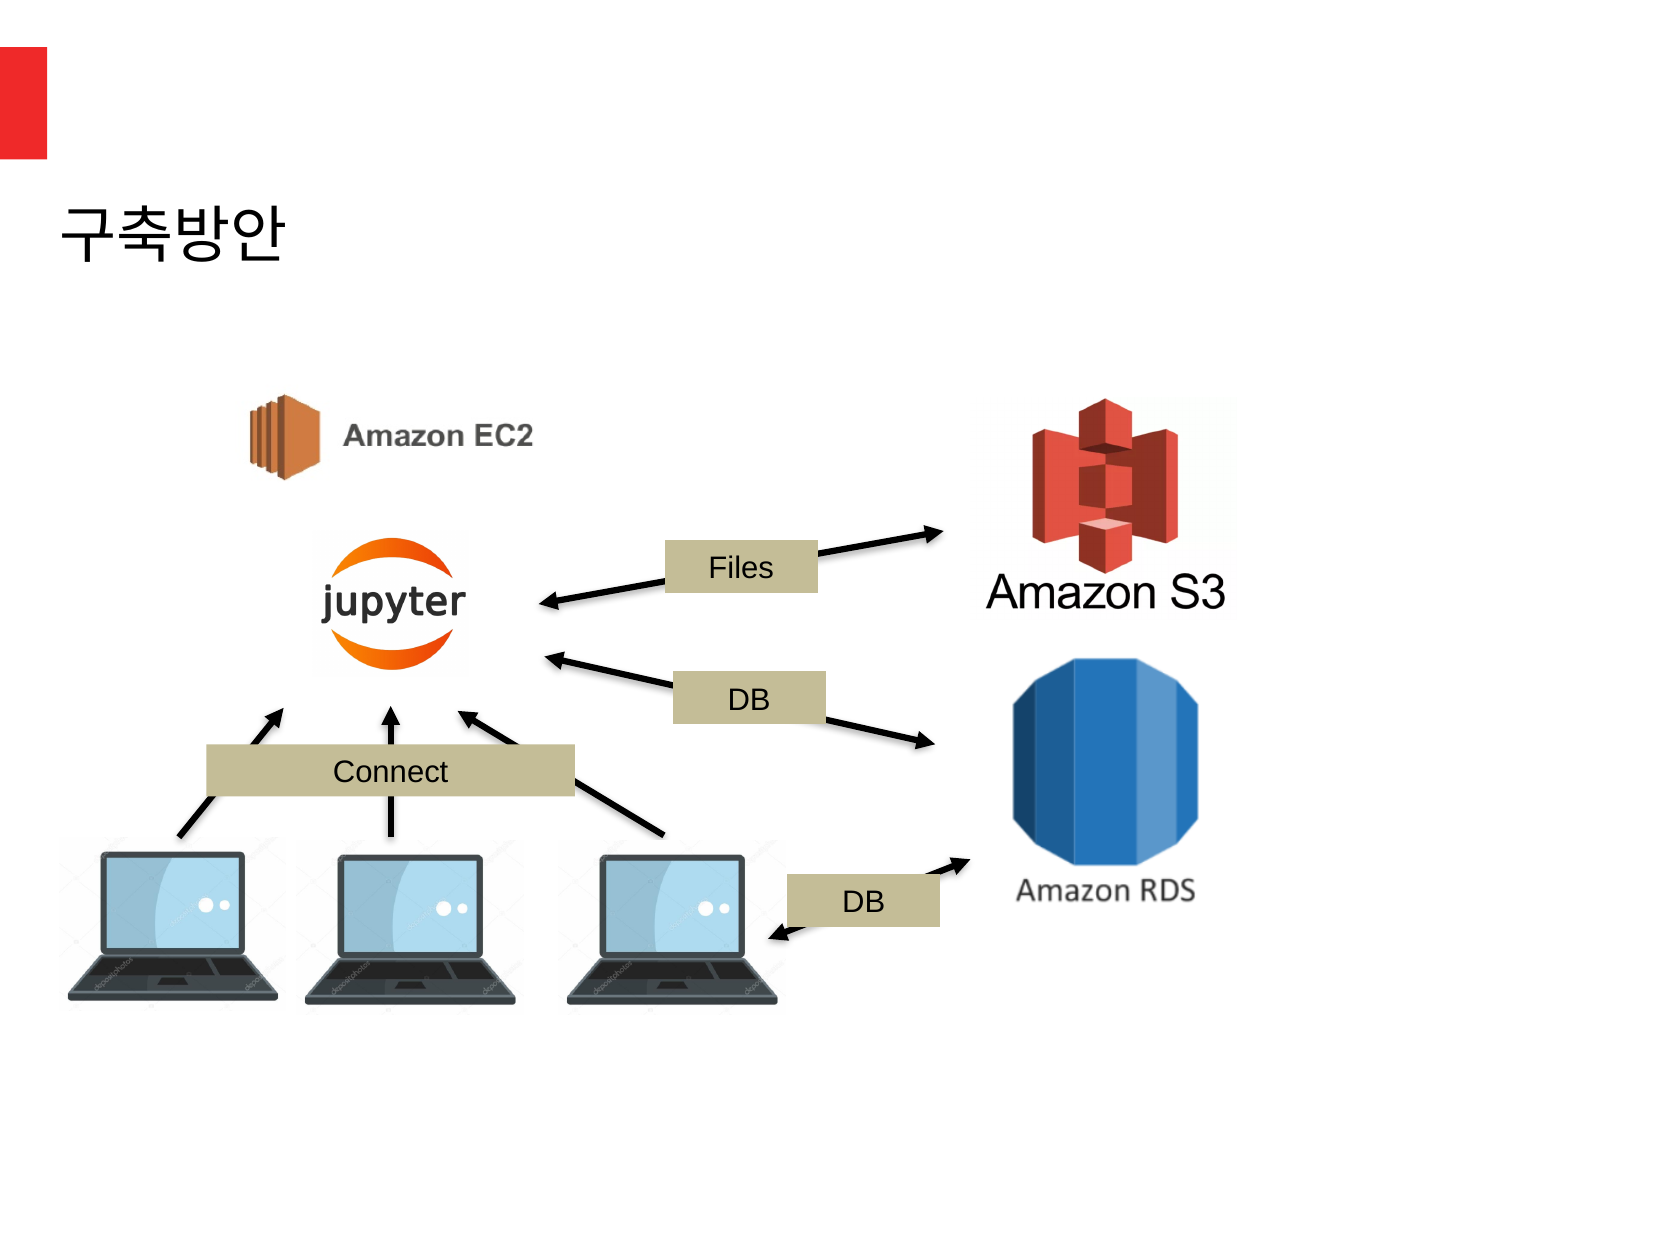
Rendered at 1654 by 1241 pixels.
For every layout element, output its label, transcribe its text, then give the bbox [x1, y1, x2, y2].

picture [989, 654, 1217, 913]
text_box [457, 710, 665, 836]
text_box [538, 530, 944, 605]
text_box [767, 859, 971, 940]
picture [558, 840, 786, 1015]
text_box Connect [395, 744, 452, 797]
text_box 구축방안 [44, 188, 565, 278]
picture [232, 375, 550, 488]
picture [296, 840, 524, 1015]
picture [312, 529, 470, 677]
picture [59, 837, 286, 1012]
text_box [544, 656, 936, 745]
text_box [178, 707, 284, 838]
text_box Connect [289, 744, 386, 797]
picture [970, 397, 1237, 620]
